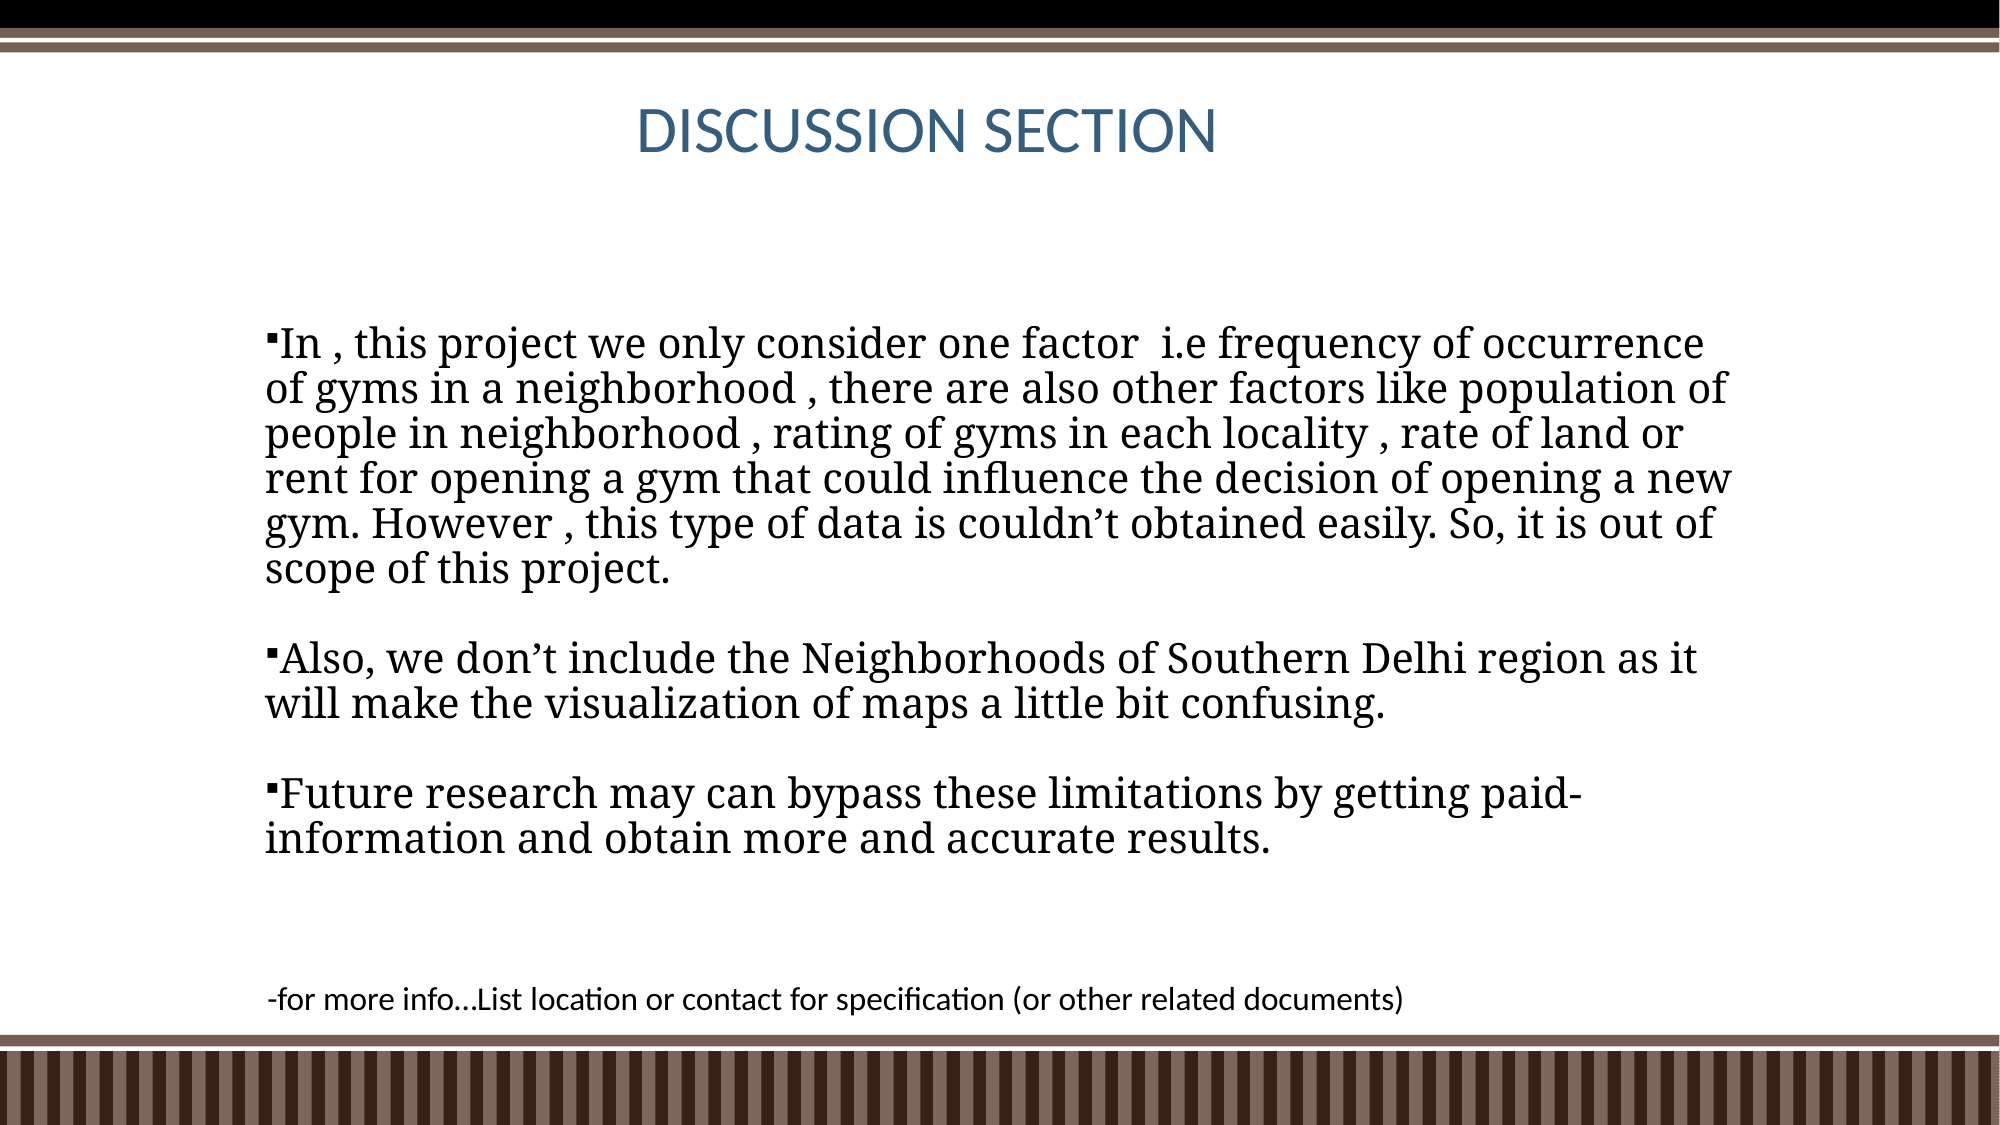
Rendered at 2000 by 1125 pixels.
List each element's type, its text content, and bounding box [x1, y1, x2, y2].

title DISCUSSION SECTION [621, 0, 2000, 175]
text_box -for more info…List location or contact for specification (or other related documents) [252, 937, 1750, 1025]
list In , this project we only consider one factor i.e frequency of occurrence of gyms in a neighborhood , there are also other factors like population of people in neighborhood , rating of gyms in each locality , rate of land or rent for opening a gym that could influence the decision of opening a new gym. However , this type of data is couldn’t obtained easily. So, it is out of scope of this project. Also, we don’t include the Neighborhoods of Southern Delhi region as it will make the visualization of maps a little bit confusing. Future research may can bypass these limitations by getting paid-information and obtain more and accurate results. [249, 314, 1750, 922]
